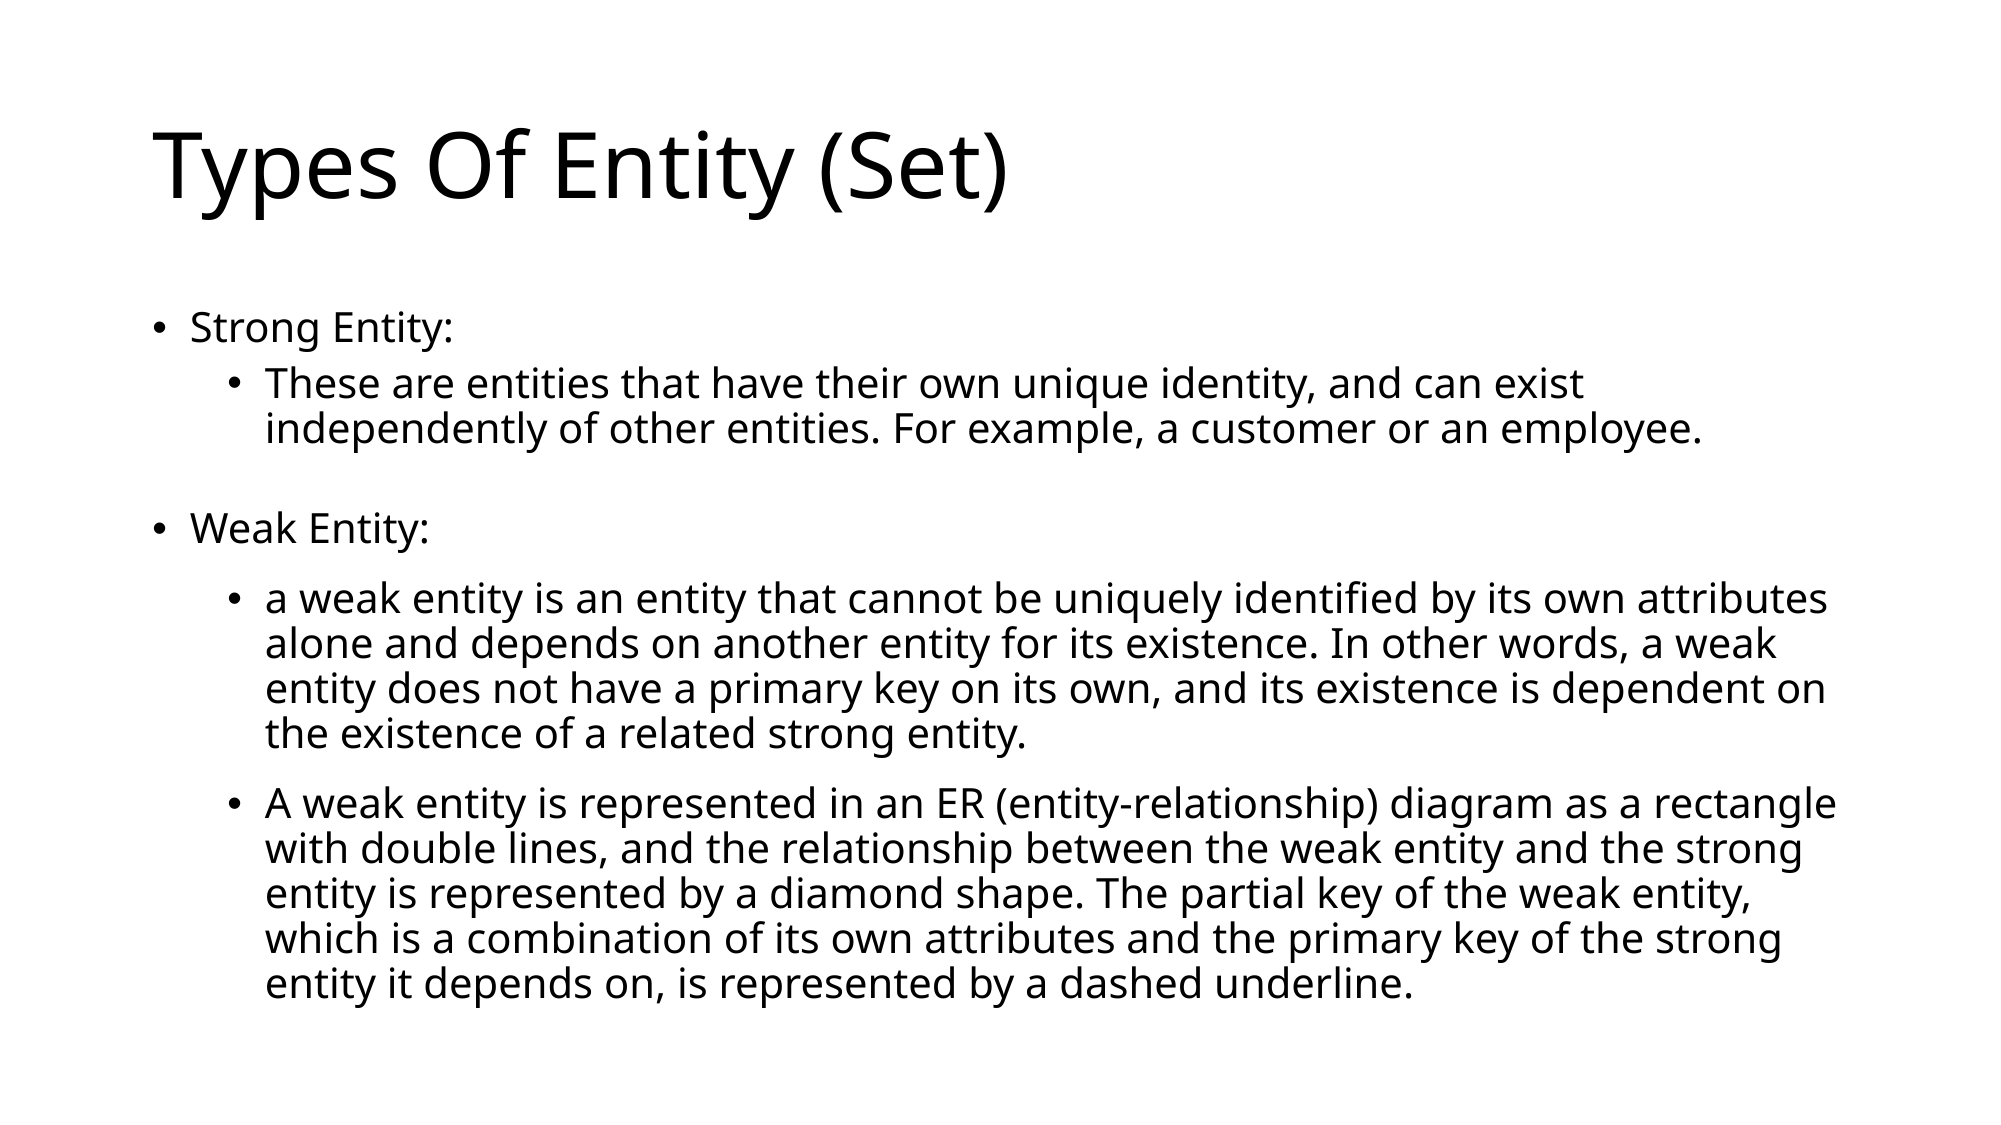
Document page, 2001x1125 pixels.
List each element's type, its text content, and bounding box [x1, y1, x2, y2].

title Types Of Entity (Set) [137, 59, 1863, 278]
list Strong Entity: These are entities that have their own unique identity, and can exist independently of other entities. For example, a customer or an employee. Weak Entity: a weak entity is an entity that cannot be uniquely identified by its own attributes alone and depends on another entity for its existence. In other words, a weak entity does not have a primary key on its own, and its existence is dependent on the existence of a related strong entity. A weak entity is represented in an ER (entity-relationship) diagram as a rectangle with double lines, and the relationship between the weak entity and the strong entity is represented by a diamond shape. The partial key of the weak entity, which is a combination of its own attributes and the primary key of the strong entity it depends on, is represented by a dashed underline. [137, 299, 1863, 1014]
